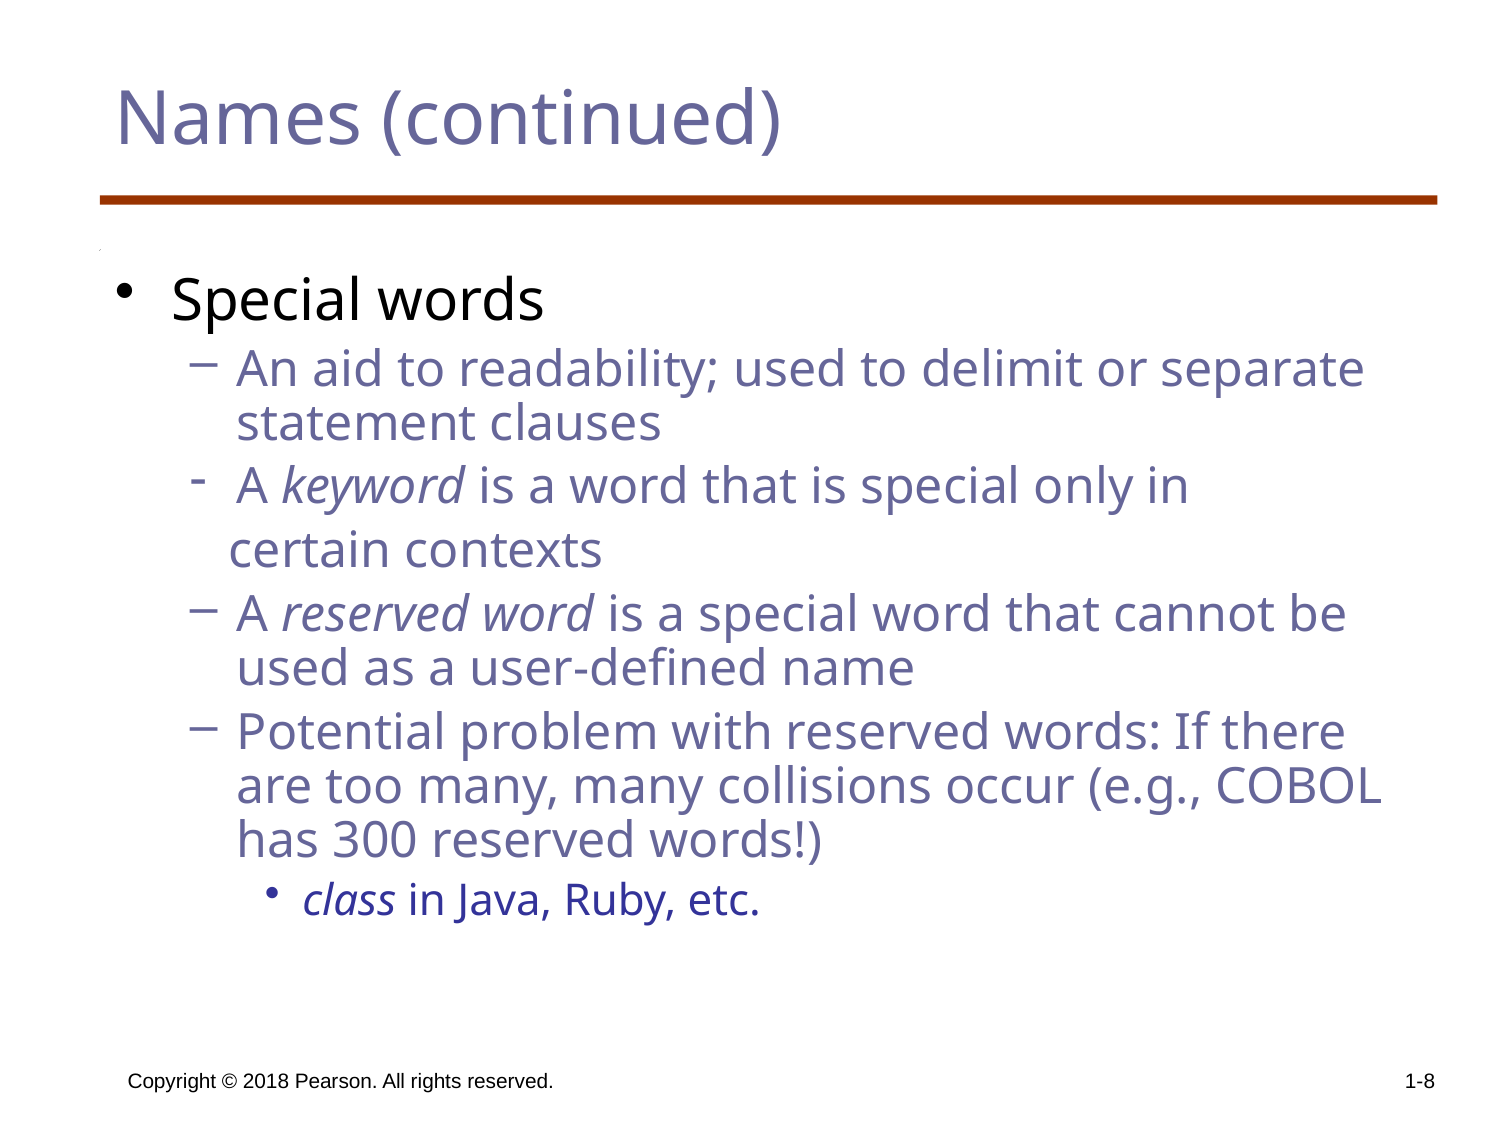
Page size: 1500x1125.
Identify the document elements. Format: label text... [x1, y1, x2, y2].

list Special words An aid to readability; used to delimit or separate statement clauses A keyword is a word that is special only in certain contexts A reserved word is a special word that cannot be used as a user-defined name Potential problem with reserved words: If there are too many, many collisions occur (e.g., COBOL has 300 reserved words!) class in Java, Ruby, etc. [99, 262, 1438, 1013]
footer Copyright © 2018 Pearson. All rights reserved. [112, 1024, 801, 1101]
slide_number 1-8 [1137, 1024, 1451, 1101]
title Names (continued) [99, 62, 1438, 250]
